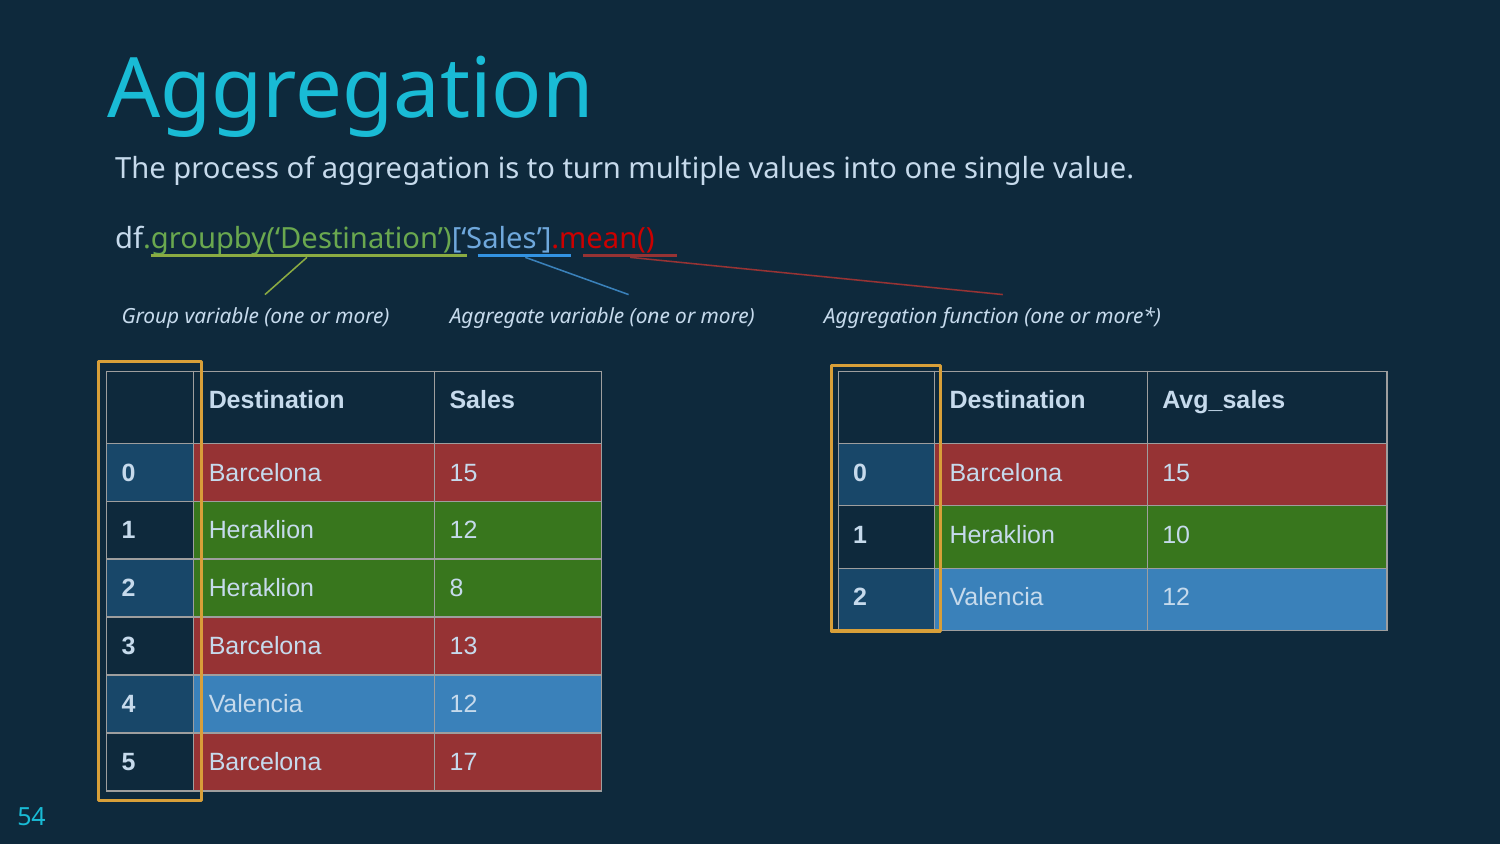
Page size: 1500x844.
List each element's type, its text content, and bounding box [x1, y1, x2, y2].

table_cell 8 [435, 560, 601, 616]
table_header Avg_sales [1148, 372, 1386, 443]
table_cell Valencia [941, 569, 1147, 630]
text_box Group variable (one or more) [106, 294, 424, 344]
table_cell 15 [435, 444, 601, 501]
table_cell Barcelona [941, 444, 1147, 505]
table_cell 10 [1148, 506, 1386, 568]
table_cell Heraklion [202, 502, 434, 558]
table_cell 17 [435, 734, 601, 790]
table_cell 13 [435, 618, 601, 674]
table_header Destination [202, 372, 434, 443]
table_cell Barcelona [202, 734, 434, 790]
table_cell Barcelona [202, 618, 434, 674]
table_cell Barcelona [202, 444, 434, 501]
text_box Aggregation function (one or more*) [808, 294, 1197, 344]
text_box [92, 358, 196, 809]
text_box [98, 361, 202, 801]
table_cell Heraklion [202, 560, 434, 616]
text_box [264, 257, 308, 295]
table_cell 12 [435, 676, 601, 732]
table_cell Valencia [202, 676, 434, 732]
slide_number ‹#› [2, 785, 93, 844]
table_cell 12 [435, 502, 601, 558]
text_box Aggregate variable (one or more) [434, 294, 808, 344]
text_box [525, 257, 627, 295]
text_box The process of aggregation is to turn multiple values into one single value. df.groupby(‘Destination’)[‘Sales’].mean() [100, 134, 1400, 255]
table_cell 15 [1148, 444, 1386, 505]
table_header Sales [435, 372, 601, 443]
title Aggregation [92, 43, 1399, 149]
table_header Destination [941, 372, 1147, 443]
table_cell Heraklion [941, 506, 1147, 568]
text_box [629, 257, 1003, 295]
text_box [831, 365, 941, 632]
table_cell 12 [1148, 569, 1386, 630]
